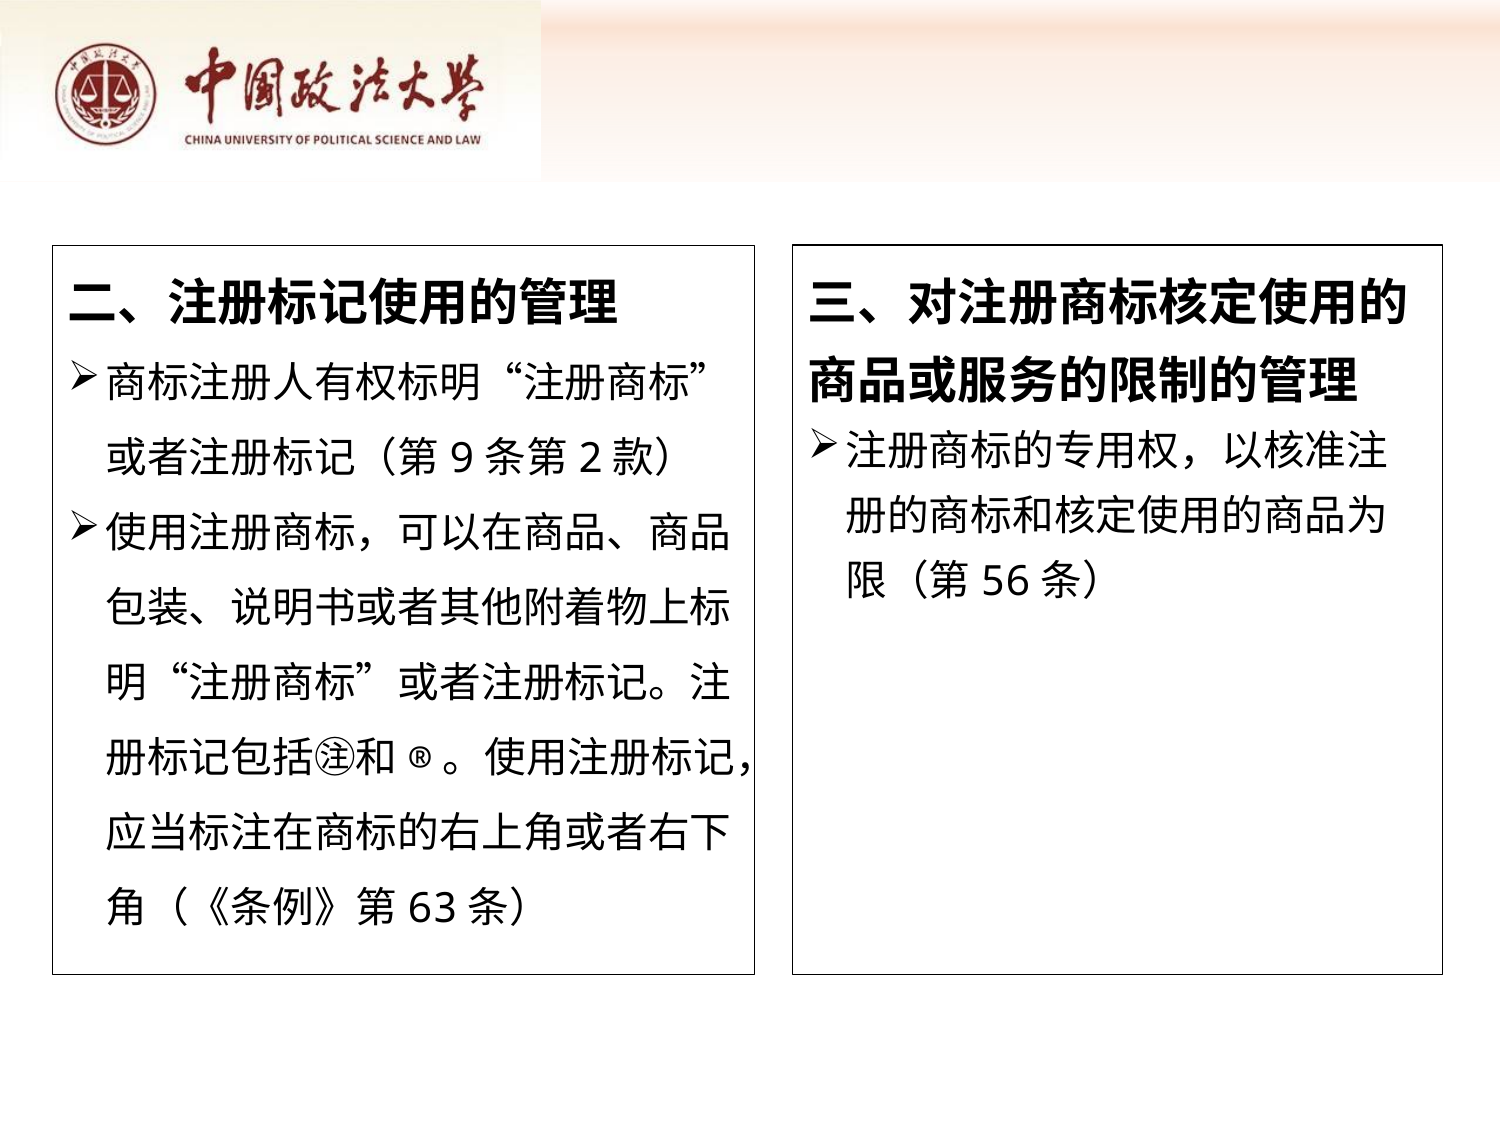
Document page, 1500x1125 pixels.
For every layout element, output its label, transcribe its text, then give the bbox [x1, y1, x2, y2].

text_box 三、对注册商标核定使用的商品或服务的限制的管理 注册商标的专用权，以核准注册的商标和核定使用的商品为限（第56条） [792, 245, 1443, 975]
list 二、注册标记使用的管理 商标注册人有权标明“注册商标”或者注册标记（第9条第2款） 使用注册商标，可以在商品、商品包装、说明书或者其他附着物上标明“注册商标”或者注册标记。注册标记包括㊟和®。使用注册标记，应当标注在商标的右上角或者右下角（《条例》第63条） [52, 245, 755, 975]
picture [0, 0, 1500, 182]
